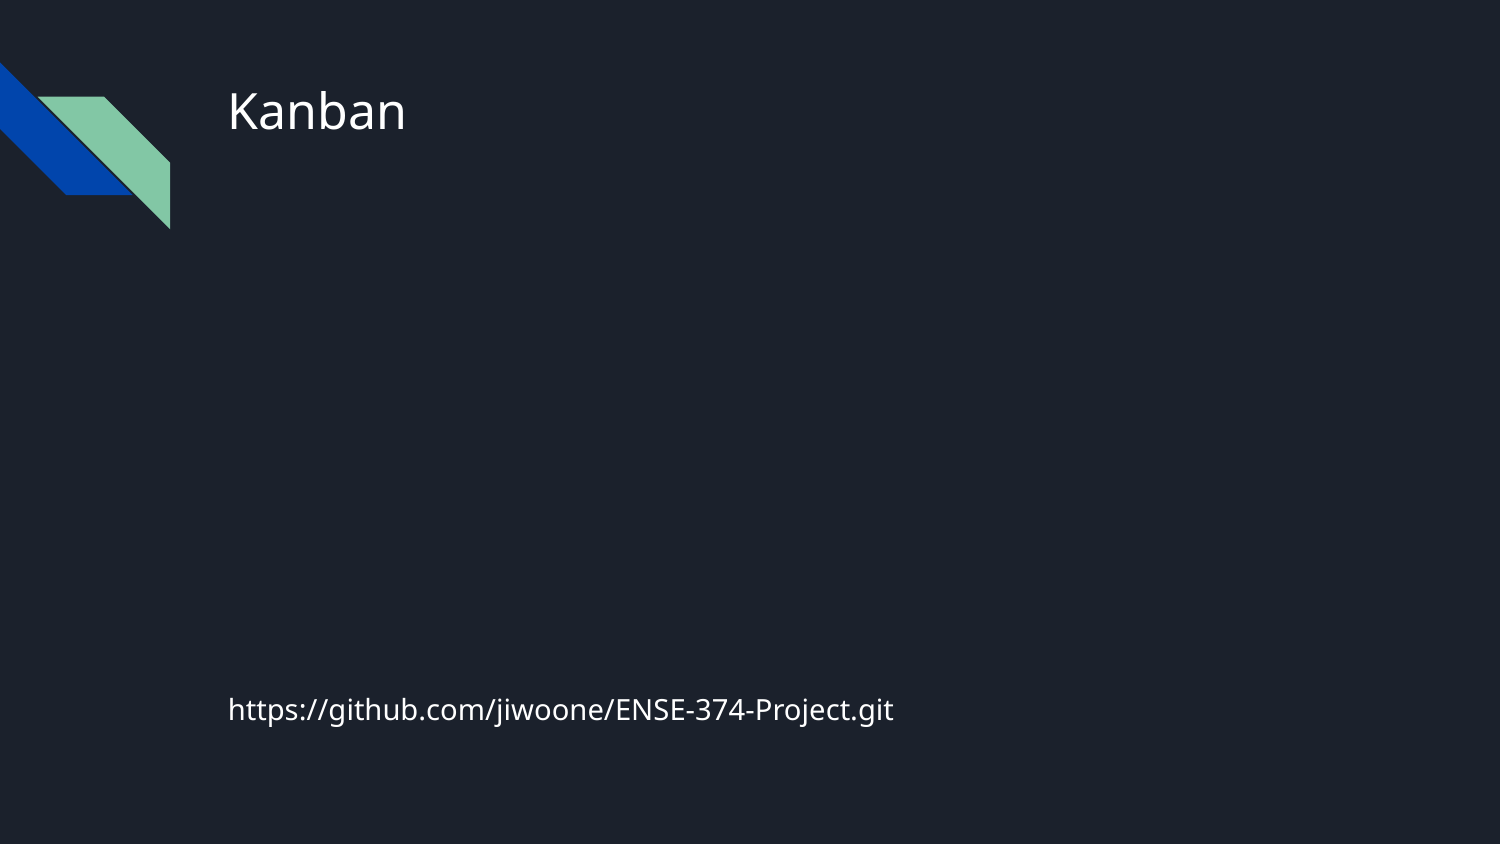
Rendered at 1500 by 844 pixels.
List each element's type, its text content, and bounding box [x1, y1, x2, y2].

list https://github.com/jiwoone/ENSE-374-Project.git [212, 257, 1368, 735]
title Kanban [212, 64, 1368, 215]
